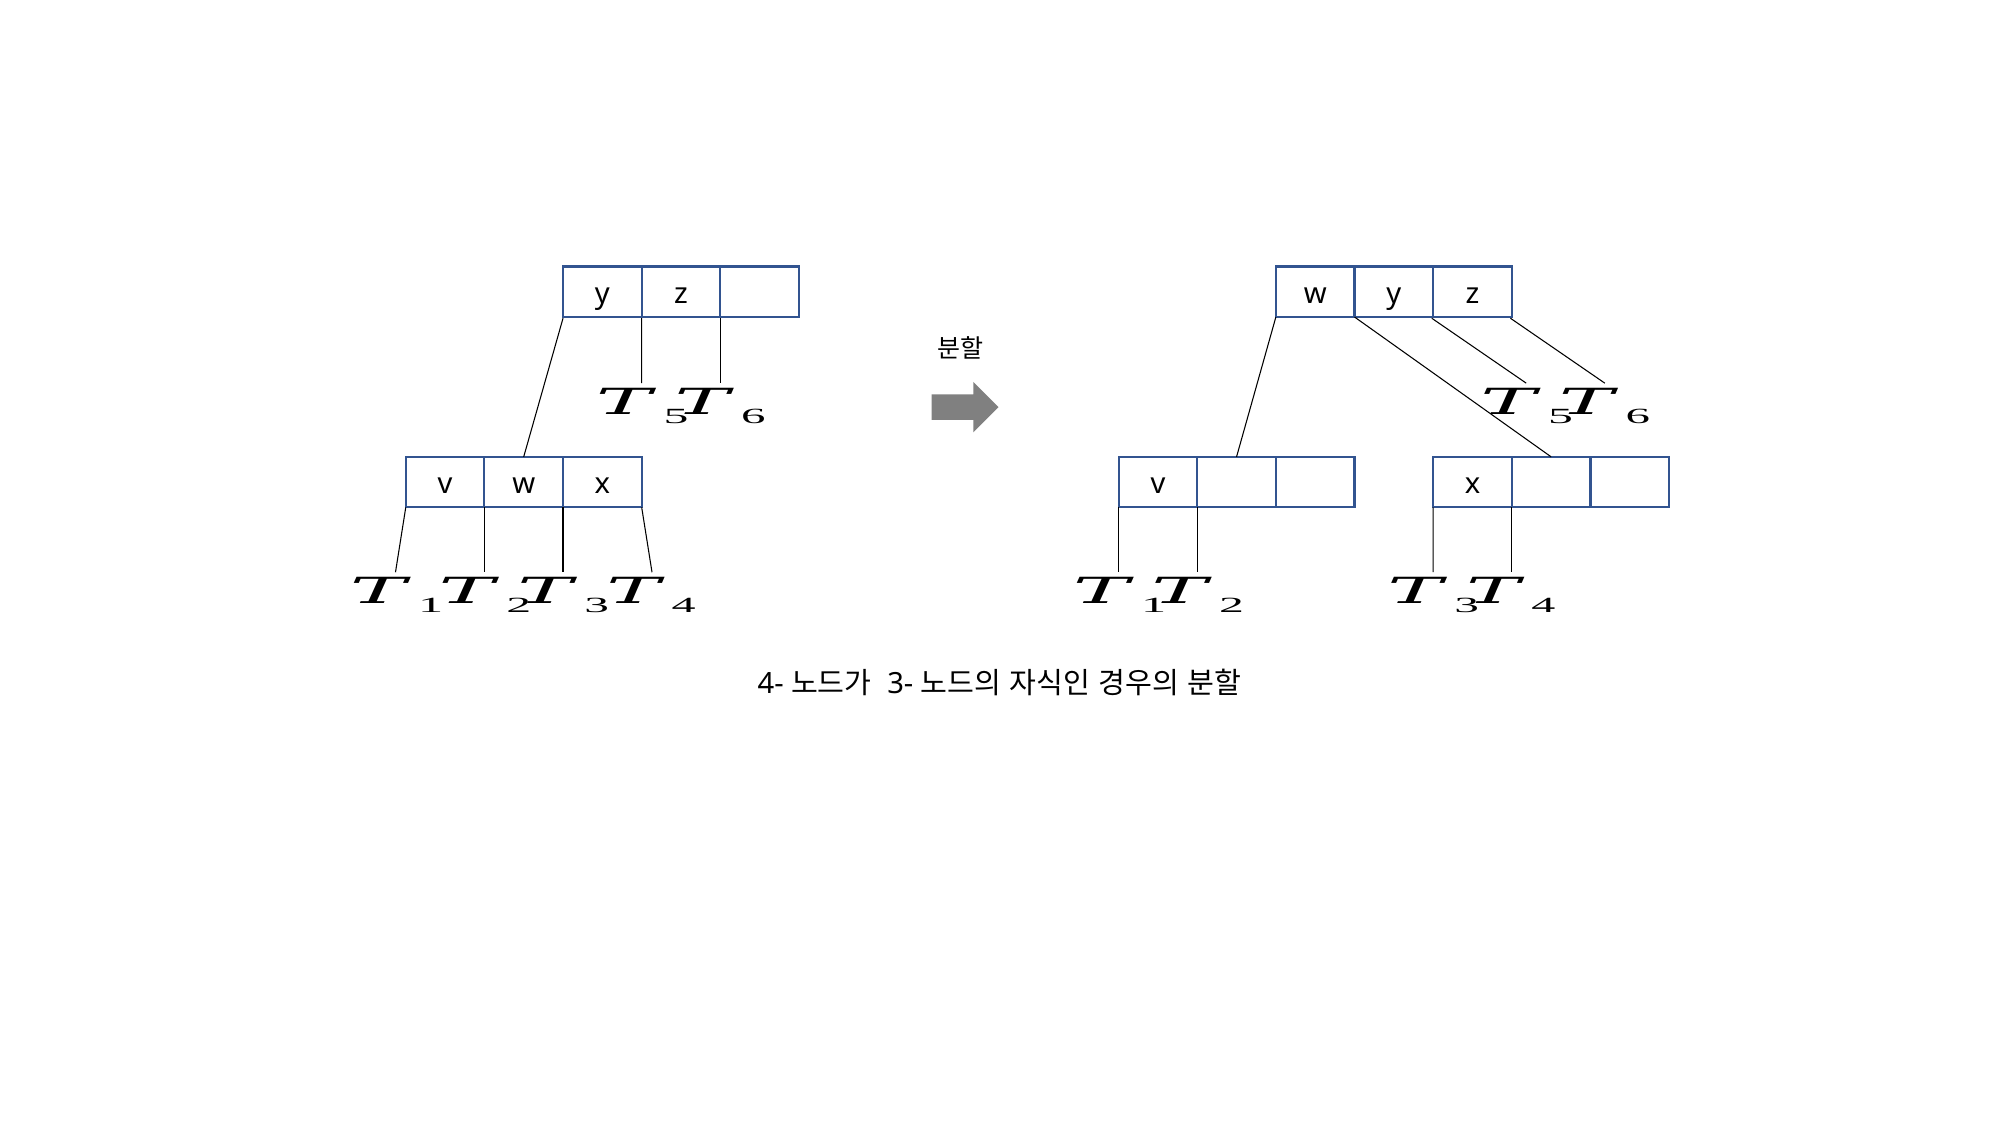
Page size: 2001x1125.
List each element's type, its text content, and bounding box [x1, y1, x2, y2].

text_box y [562, 265, 641, 318]
text_box y [1354, 265, 1432, 316]
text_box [1431, 318, 1510, 384]
text_box [1196, 456, 1275, 508]
text_box v [405, 456, 483, 508]
text_box z [641, 265, 719, 318]
text_box [930, 379, 1001, 435]
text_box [1236, 316, 1276, 457]
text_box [523, 318, 564, 457]
text_box 4-노드가 3-노드의 자식인 경우의 분할 [432, 657, 1568, 707]
text_box w [1275, 265, 1354, 318]
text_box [1510, 318, 1605, 384]
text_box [641, 507, 653, 573]
text_box 분할 [887, 325, 1034, 370]
text_box [1275, 456, 1356, 508]
text_box z [1432, 265, 1513, 316]
text_box [1511, 456, 1589, 508]
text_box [1354, 316, 1552, 457]
text_box v [1118, 456, 1196, 508]
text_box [395, 507, 406, 573]
text_box x [562, 456, 643, 508]
text_box x [1432, 457, 1511, 508]
text_box [1589, 456, 1670, 508]
text_box [719, 265, 800, 318]
text_box w [483, 456, 562, 508]
